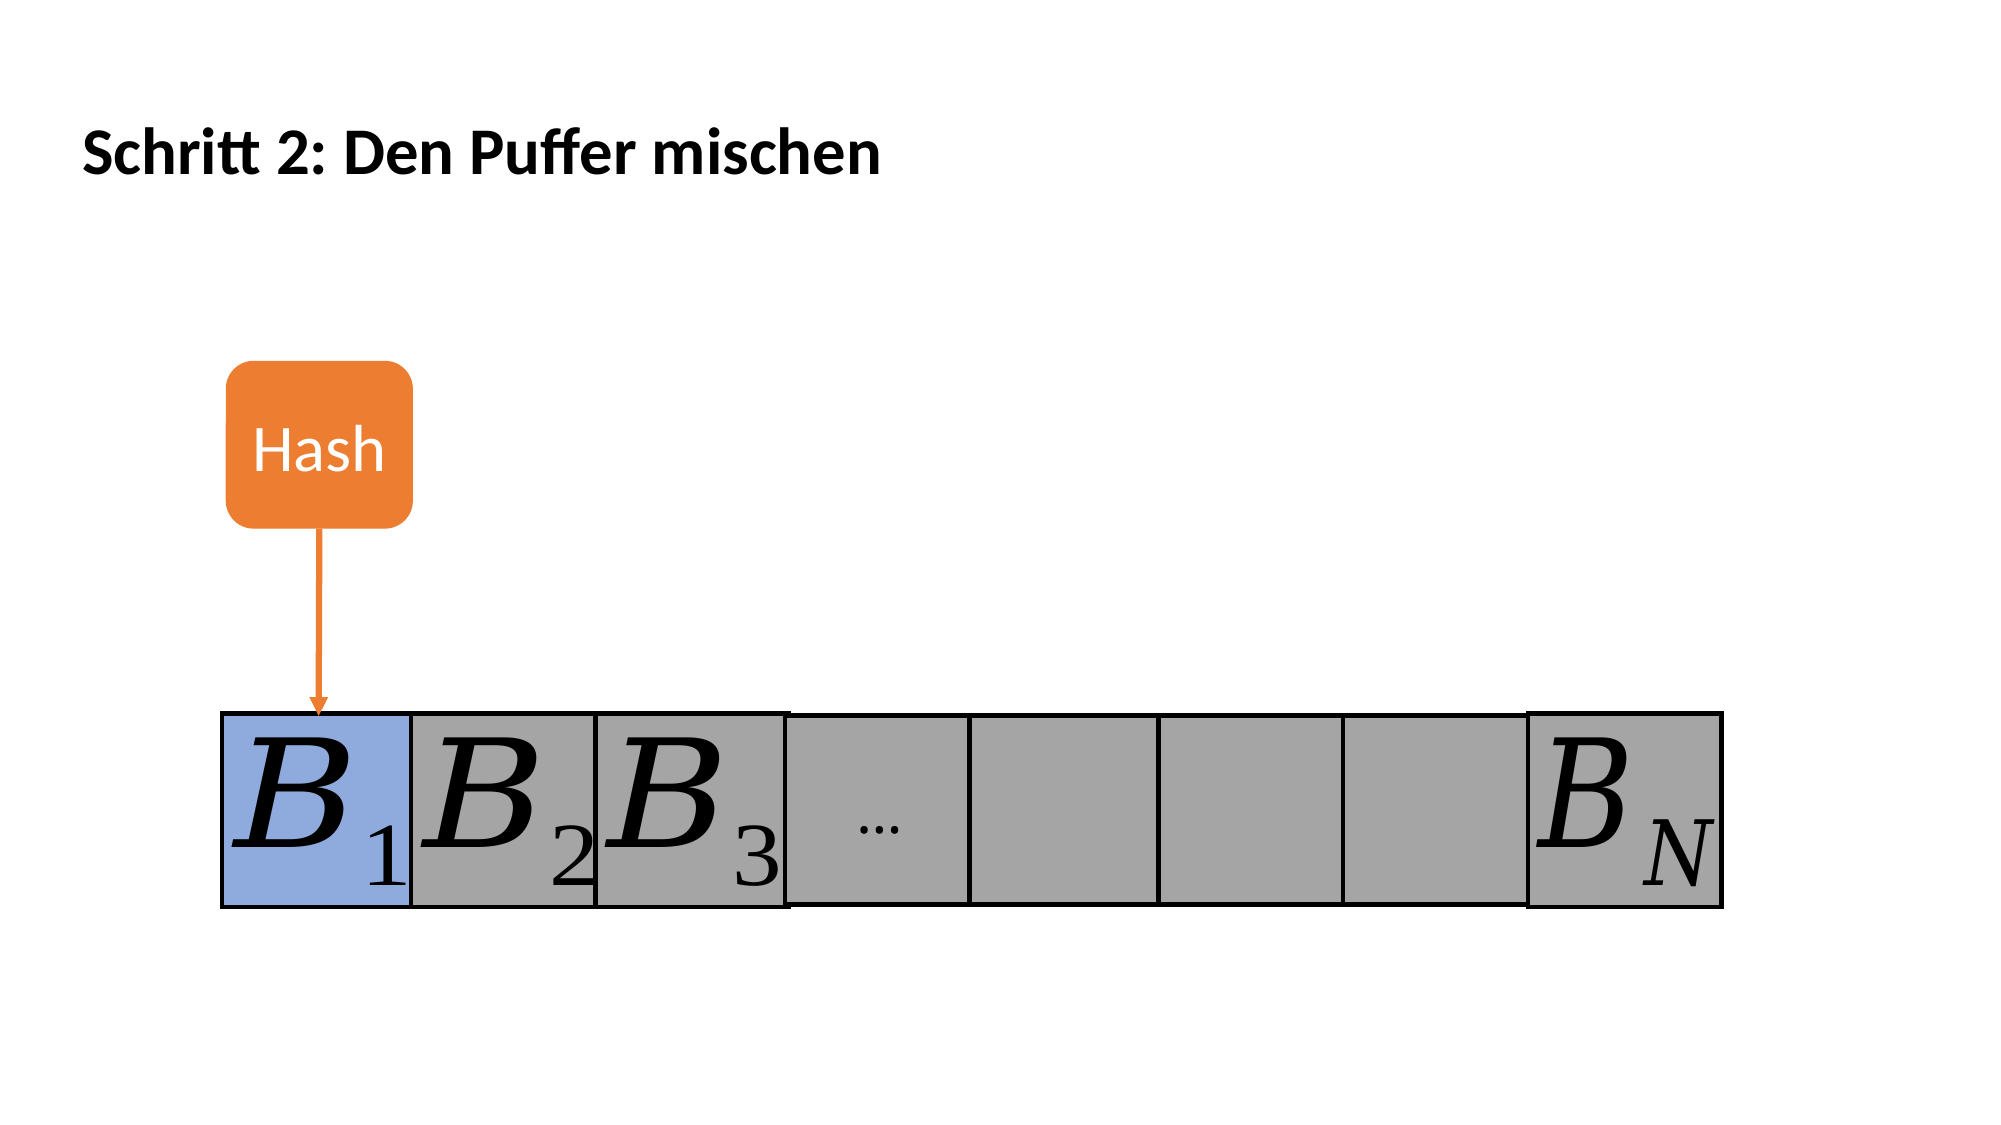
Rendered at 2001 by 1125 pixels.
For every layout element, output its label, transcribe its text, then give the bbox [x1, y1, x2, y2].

text_box Hash [224, 359, 414, 530]
text_box [1342, 715, 1526, 906]
text_box [968, 715, 1157, 906]
text_box … [784, 715, 968, 906]
text_box Schritt 2: Den Puffer mischen [67, 100, 1003, 196]
text_box [1157, 715, 1342, 906]
